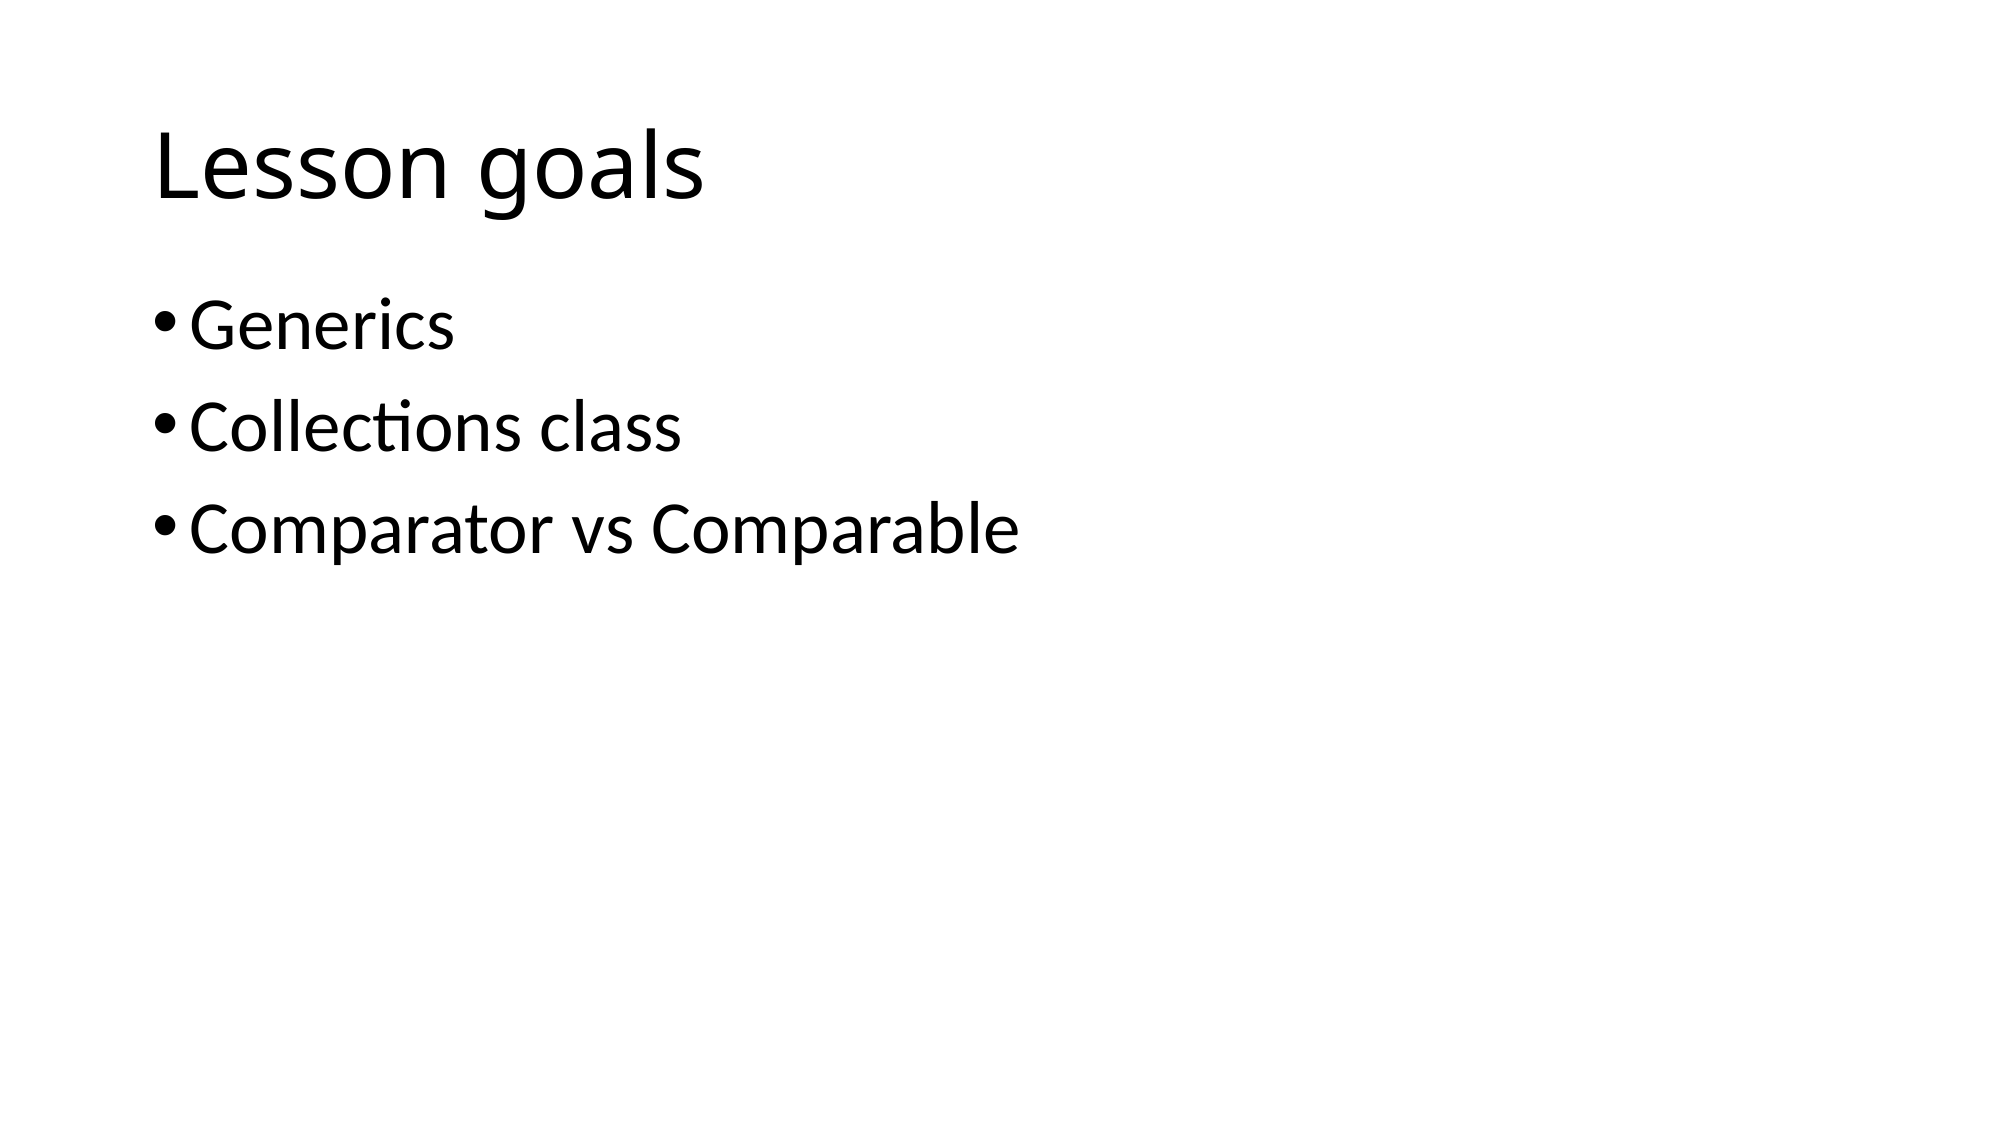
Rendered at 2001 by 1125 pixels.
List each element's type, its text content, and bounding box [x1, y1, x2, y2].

title Lesson goals [137, 59, 1863, 277]
list Generics Collections class Comparator vs Comparable [137, 277, 1863, 992]
